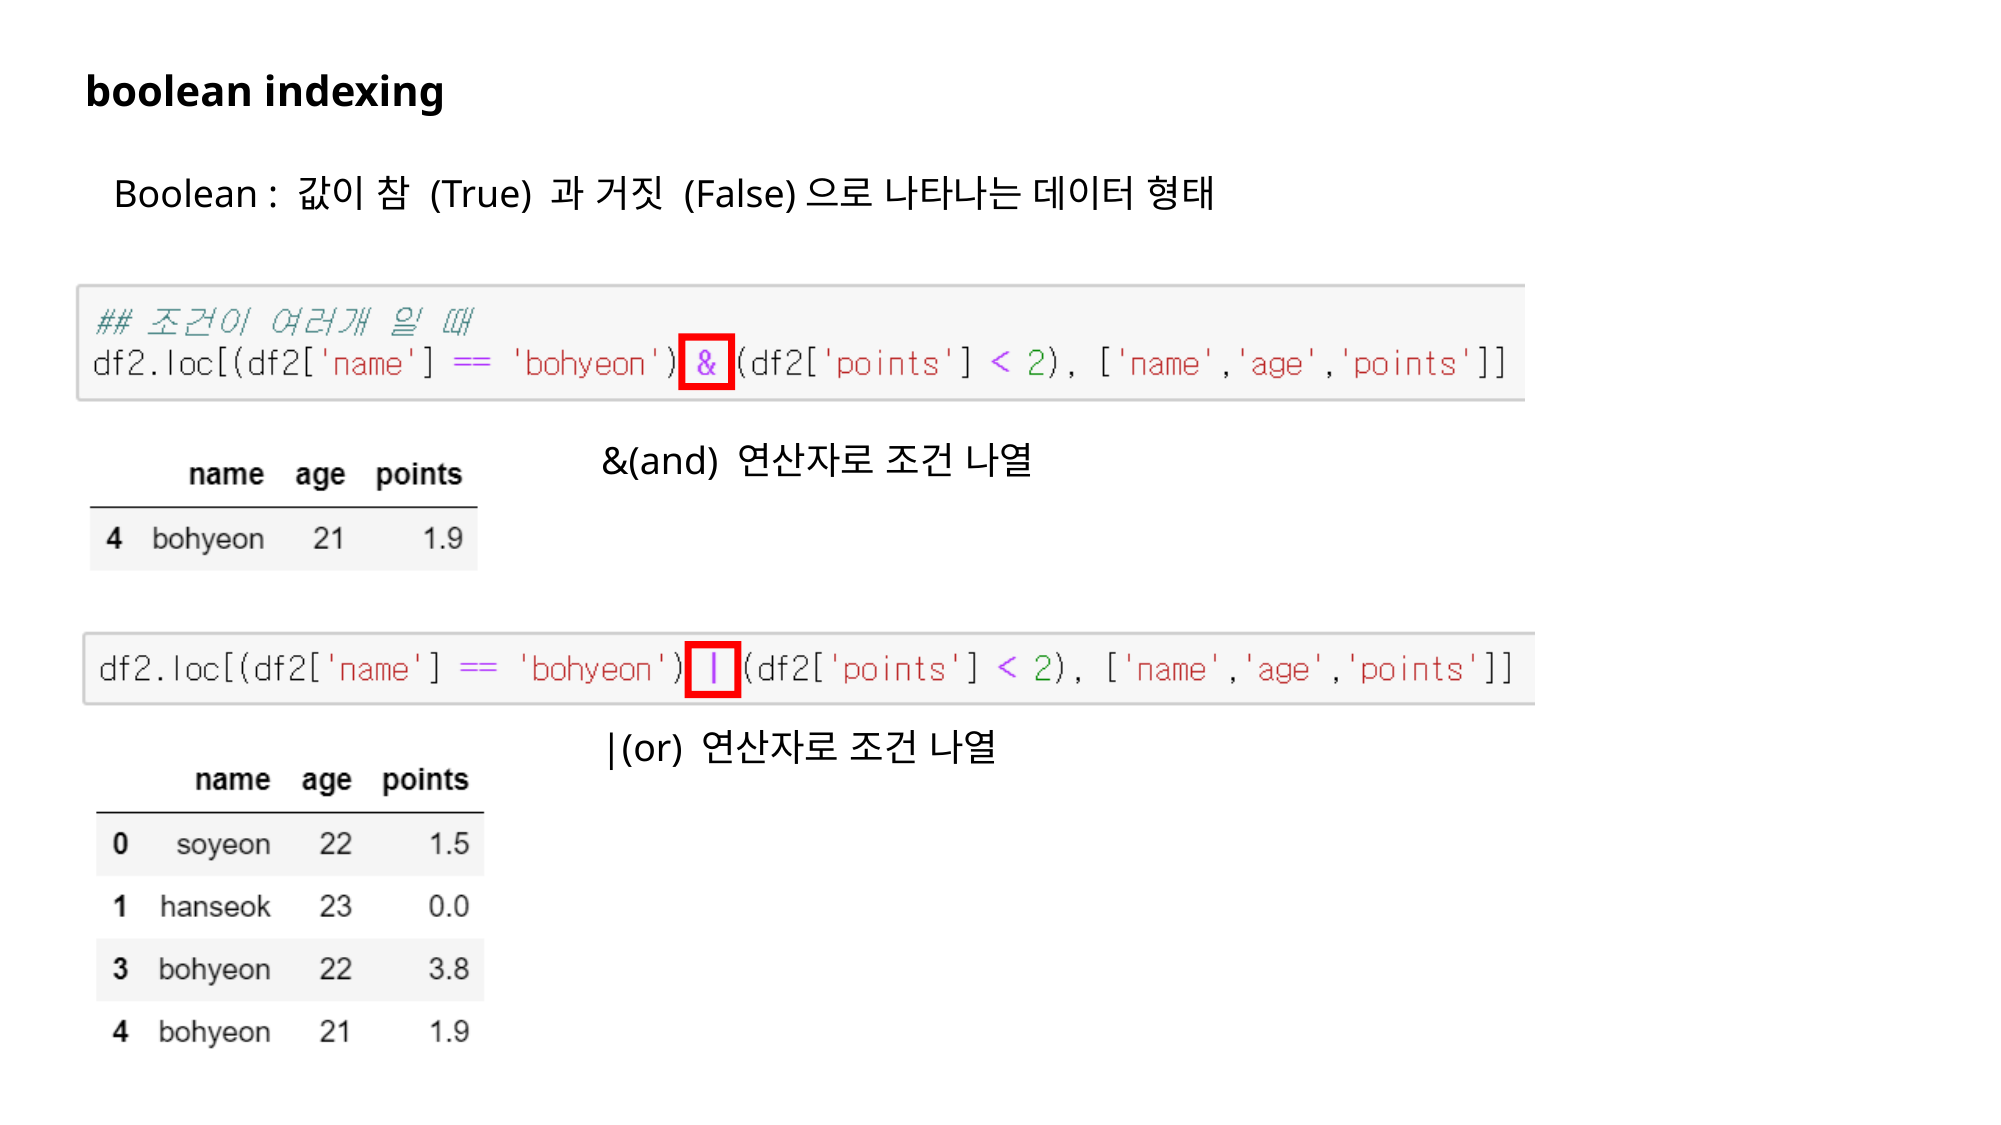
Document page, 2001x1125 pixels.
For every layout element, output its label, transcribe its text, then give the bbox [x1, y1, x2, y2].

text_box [70, 278, 1525, 596]
text_box Boolean : 값이 참 (True) 과 거짓 (False)으로 나타나는 데이터 형태 [98, 162, 1302, 222]
text_box boolean indexing [70, 37, 639, 148]
picture [70, 618, 1535, 1075]
